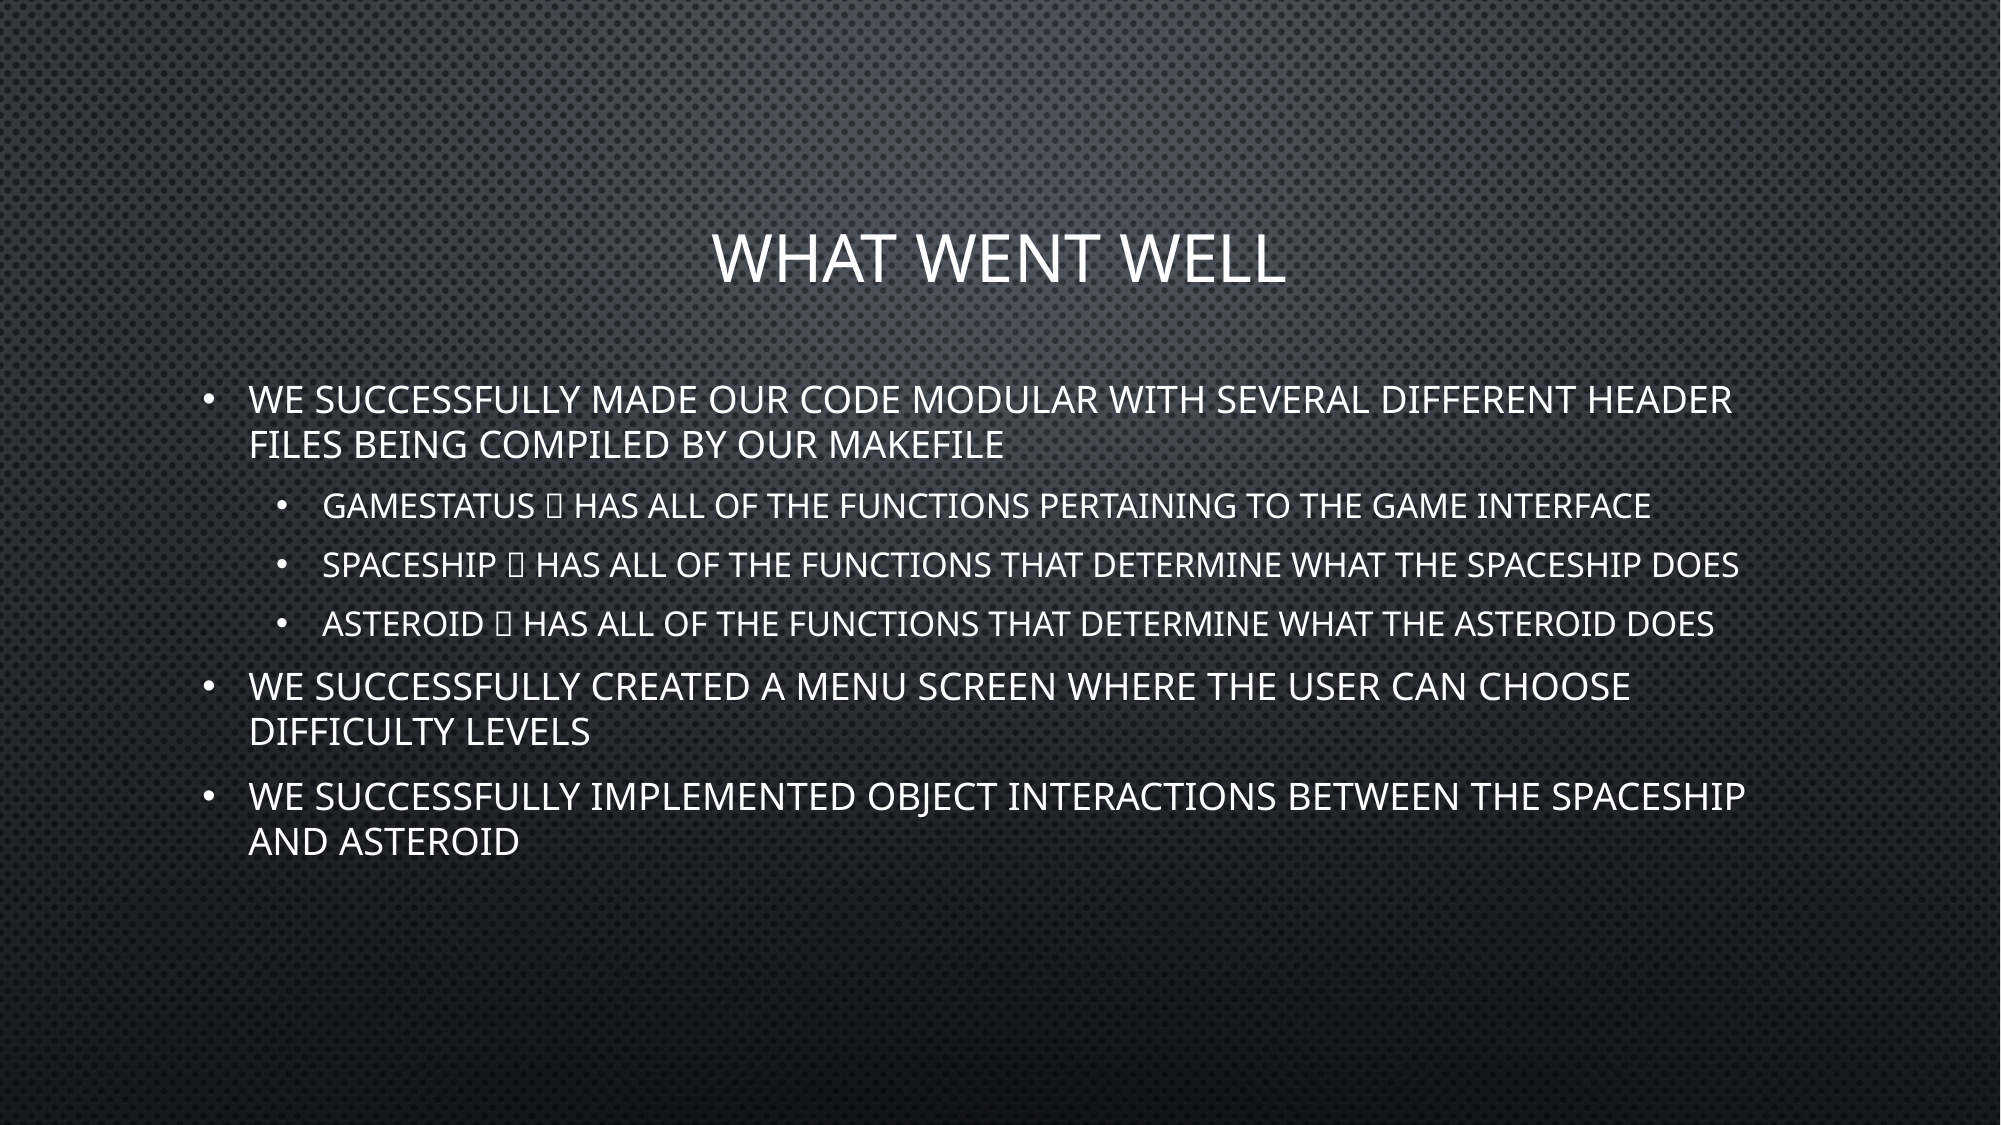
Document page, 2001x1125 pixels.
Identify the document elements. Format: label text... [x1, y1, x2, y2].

list We successfully made our code modular with several different header files being compiled by our makefile Gamestatus  has all of the functions pertaining to the game interface Spaceship  has all of the functions that determine what the spaceship does Asteroid  has all of the functions that determine what the asteroid does We successfully created a menu screen where the user can choose difficulty levels We successfully implemented object interactions between the spaceship and asteroid [187, 363, 1813, 876]
title What went well [187, 99, 1813, 363]
